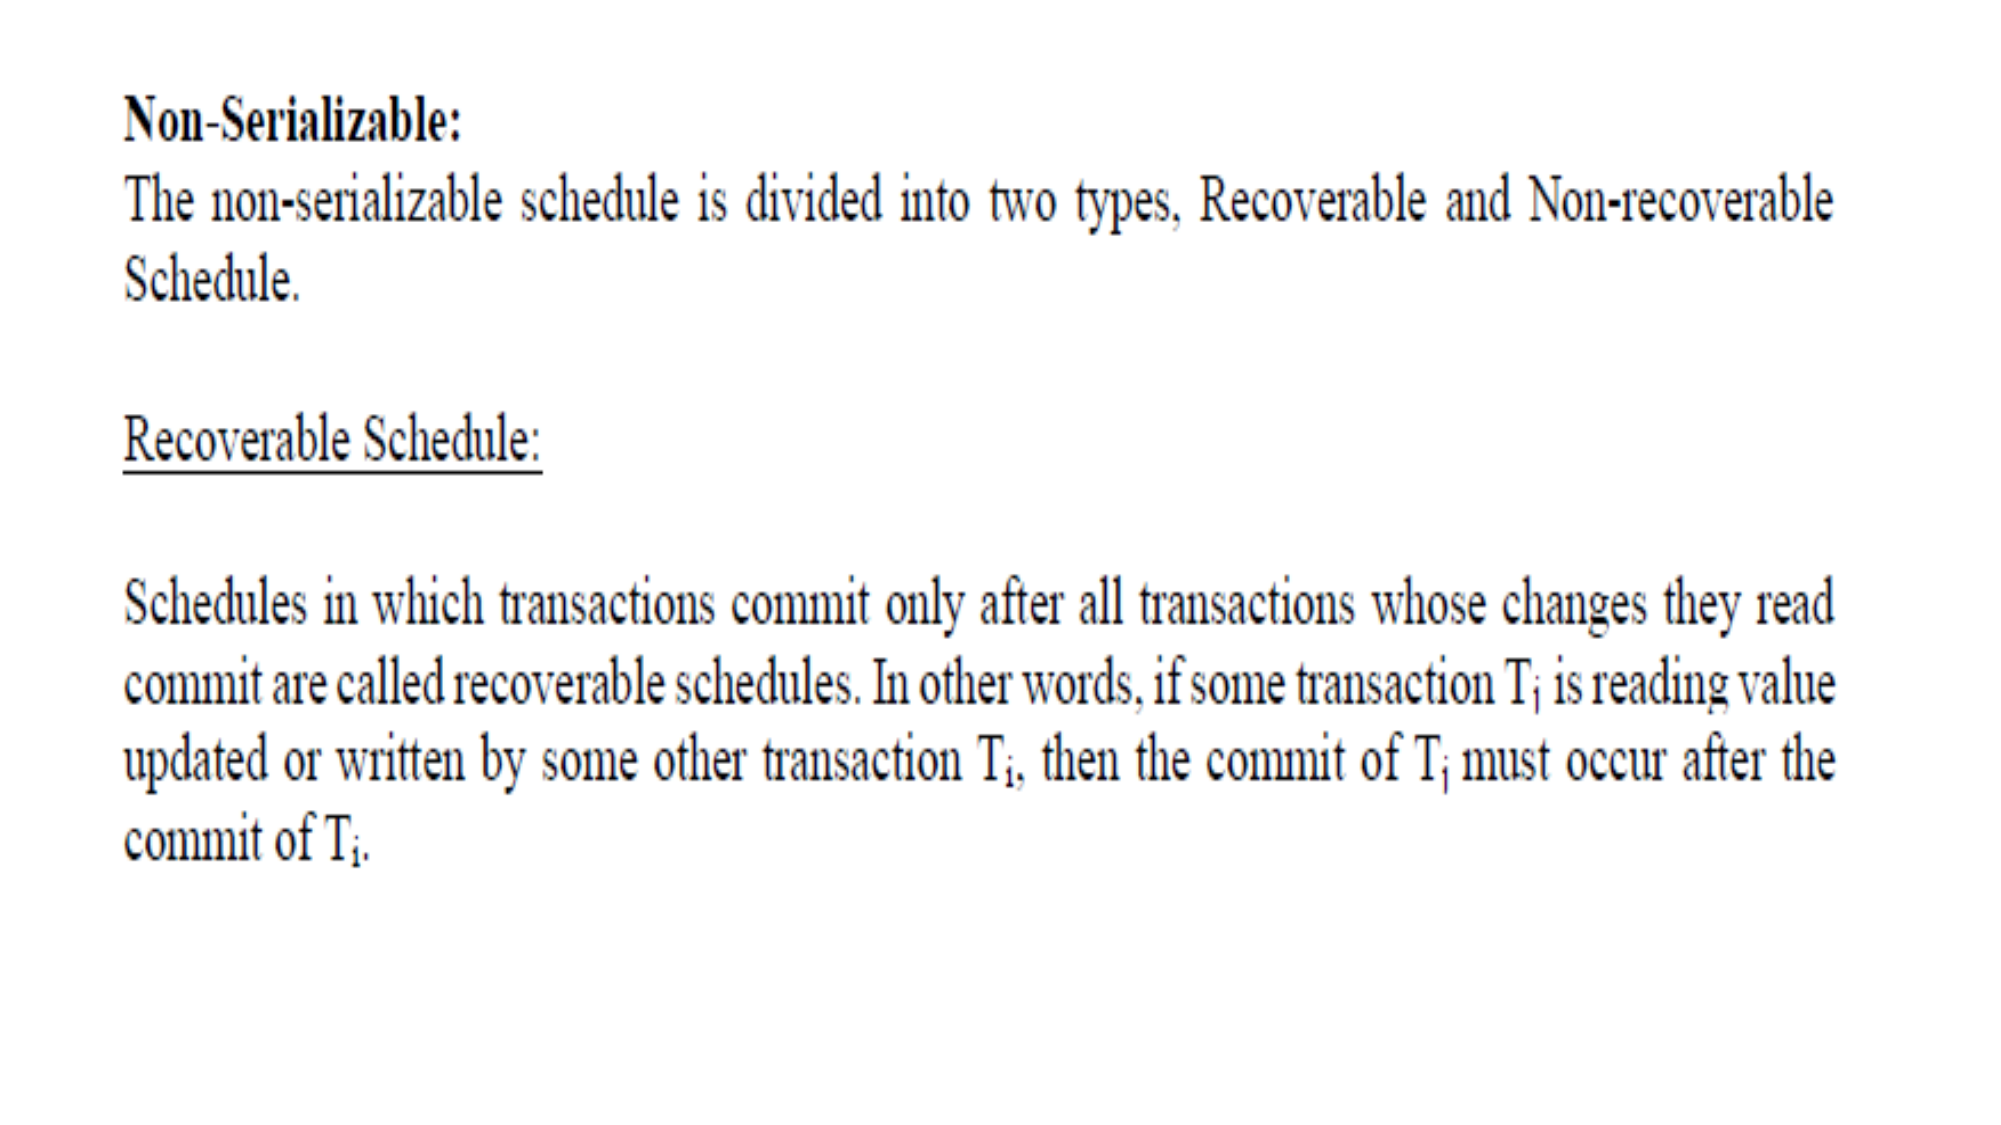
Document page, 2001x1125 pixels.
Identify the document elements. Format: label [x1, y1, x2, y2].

picture [80, 76, 1895, 903]
